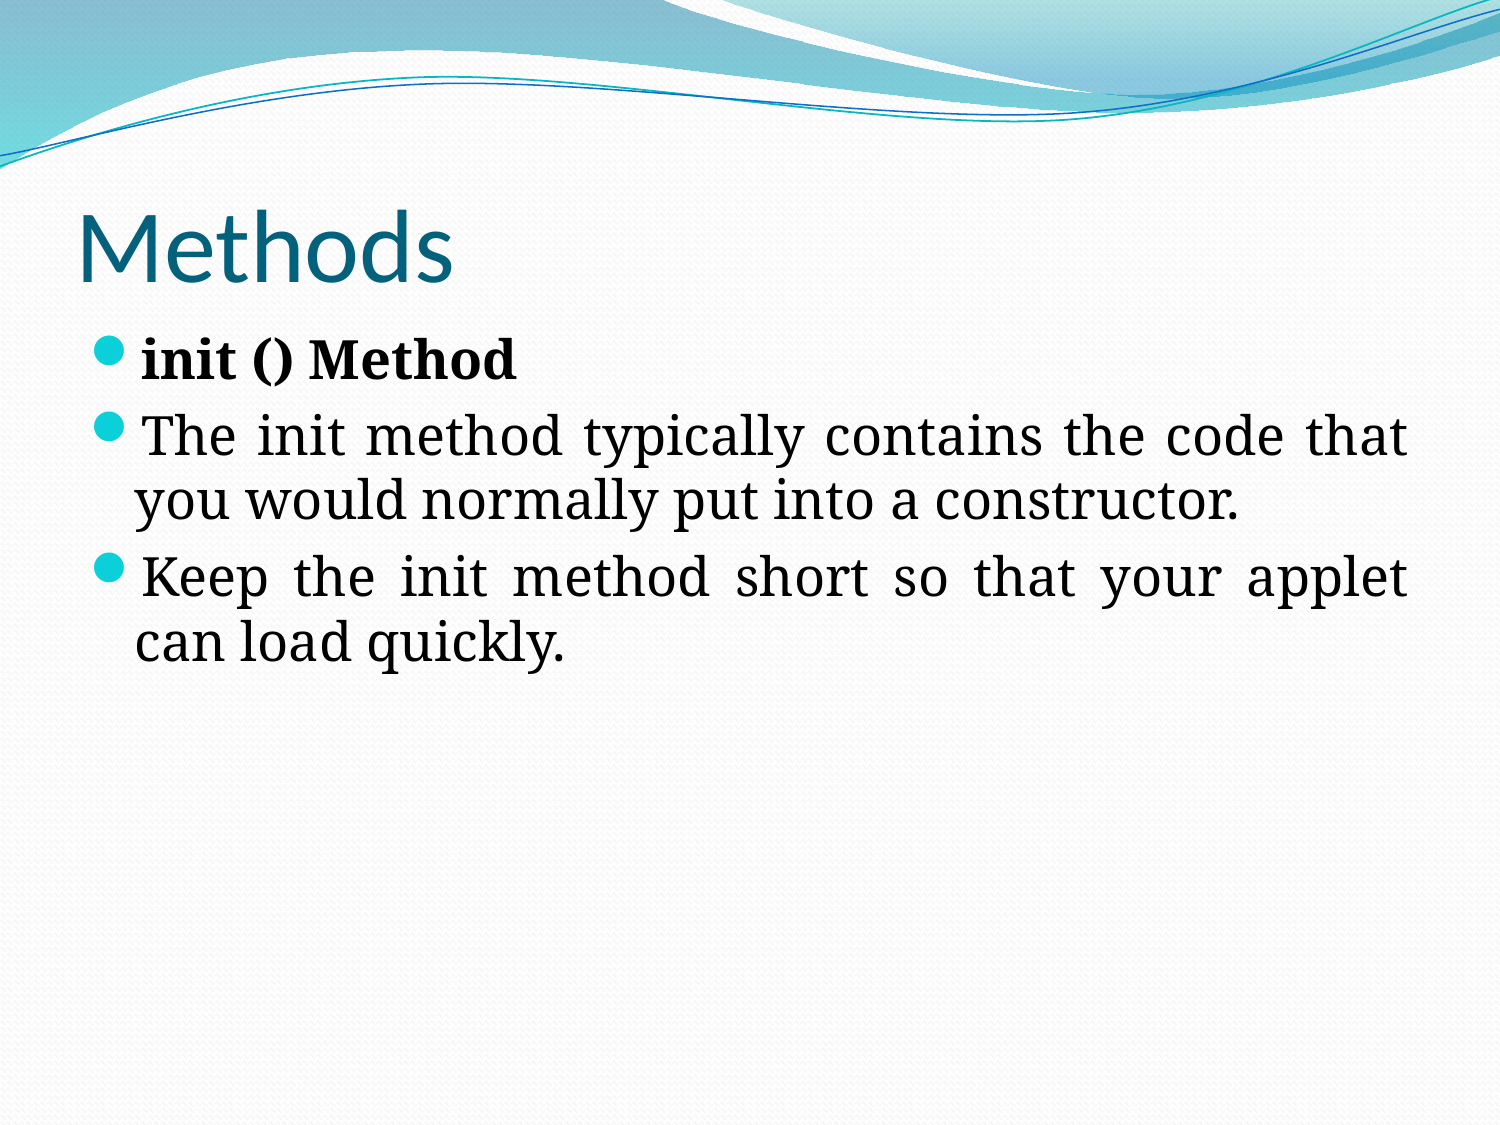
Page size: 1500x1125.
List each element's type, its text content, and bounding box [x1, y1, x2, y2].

title Methods [75, 115, 1425, 303]
list init () Method The init method typically contains the code that you would normally put into a constructor. Keep the init method short so that your applet can load quickly. [75, 317, 1425, 1038]
